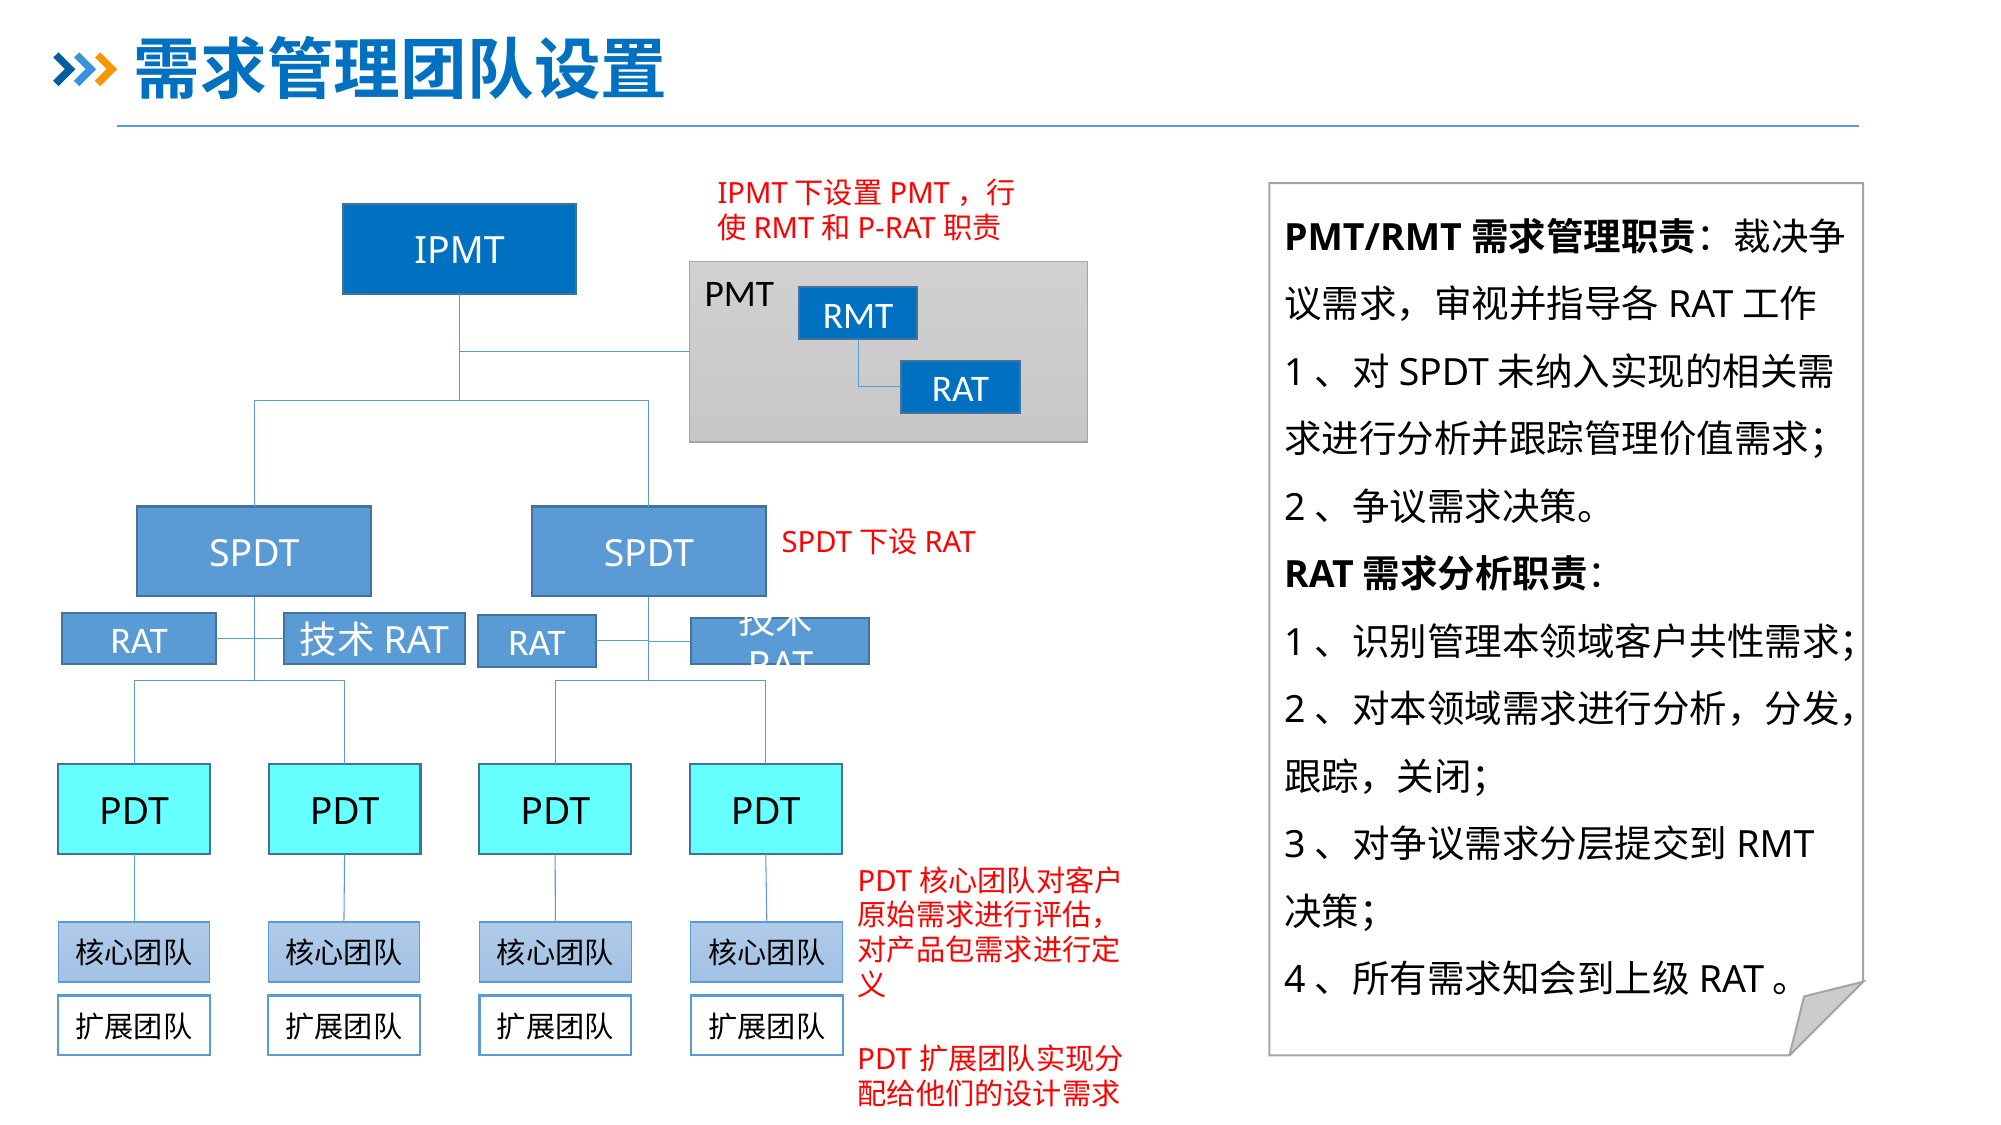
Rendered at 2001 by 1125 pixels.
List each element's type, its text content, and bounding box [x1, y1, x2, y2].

title 需求管理团队设置 [118, 28, 1844, 118]
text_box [623, 622, 792, 739]
text_box RAT [61, 612, 216, 665]
text_box PDT扩展团队实现分配给他们的设计需求 [842, 1033, 1147, 1118]
text_box IPMT下设置PMT，行使RMT和P-RAT职责 [702, 167, 1057, 252]
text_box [58, 922, 210, 1056]
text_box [110, 620, 279, 741]
text_box RAT [477, 614, 596, 668]
text_box PMT [689, 261, 1088, 443]
text_box PDT [478, 763, 632, 855]
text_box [518, 633, 623, 728]
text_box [216, 596, 255, 639]
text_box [255, 596, 285, 639]
text_box SPDT下设RAT [766, 515, 1003, 566]
text_box PMT/RMT需求管理职责：裁决争议需求，审视并指导各RAT工作 1、对SPDT未纳入实现的相关需求进行分析并跟踪管理价值需求； 2、争议需求决策。 RAT需求分析职责： 1、识别管理本领域客户共性需求； 2、对本领域需求进行分析，分发，跟踪，关闭； 3、对争议需求分层提交到RMT决策； 4、所有需求知会到上级RAT。 [1268, 182, 1867, 1057]
text_box 技术RAT [285, 612, 466, 665]
text_box PDT核心团队对客户原始需求进行评估，对产品包需求进行定义 [842, 854, 1163, 1009]
title 流程图绘制要点（9/9） [1793, 985, 1857, 1049]
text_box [215, 635, 384, 726]
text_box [856, 341, 904, 385]
text_box PDT [689, 763, 843, 855]
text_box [459, 293, 690, 352]
text_box SPDT [531, 505, 767, 597]
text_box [268, 922, 420, 1056]
text_box SPDT [136, 505, 372, 597]
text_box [447, 305, 661, 495]
text_box PDT [268, 763, 422, 855]
text_box RAT [900, 360, 1021, 414]
text_box IPMT [342, 203, 577, 295]
text_box 技术RAT [692, 617, 870, 665]
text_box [648, 596, 692, 642]
text_box PDT [57, 763, 211, 855]
text_box RMT [798, 286, 918, 340]
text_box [690, 922, 843, 1056]
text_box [596, 596, 649, 641]
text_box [479, 922, 632, 1056]
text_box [250, 297, 464, 503]
